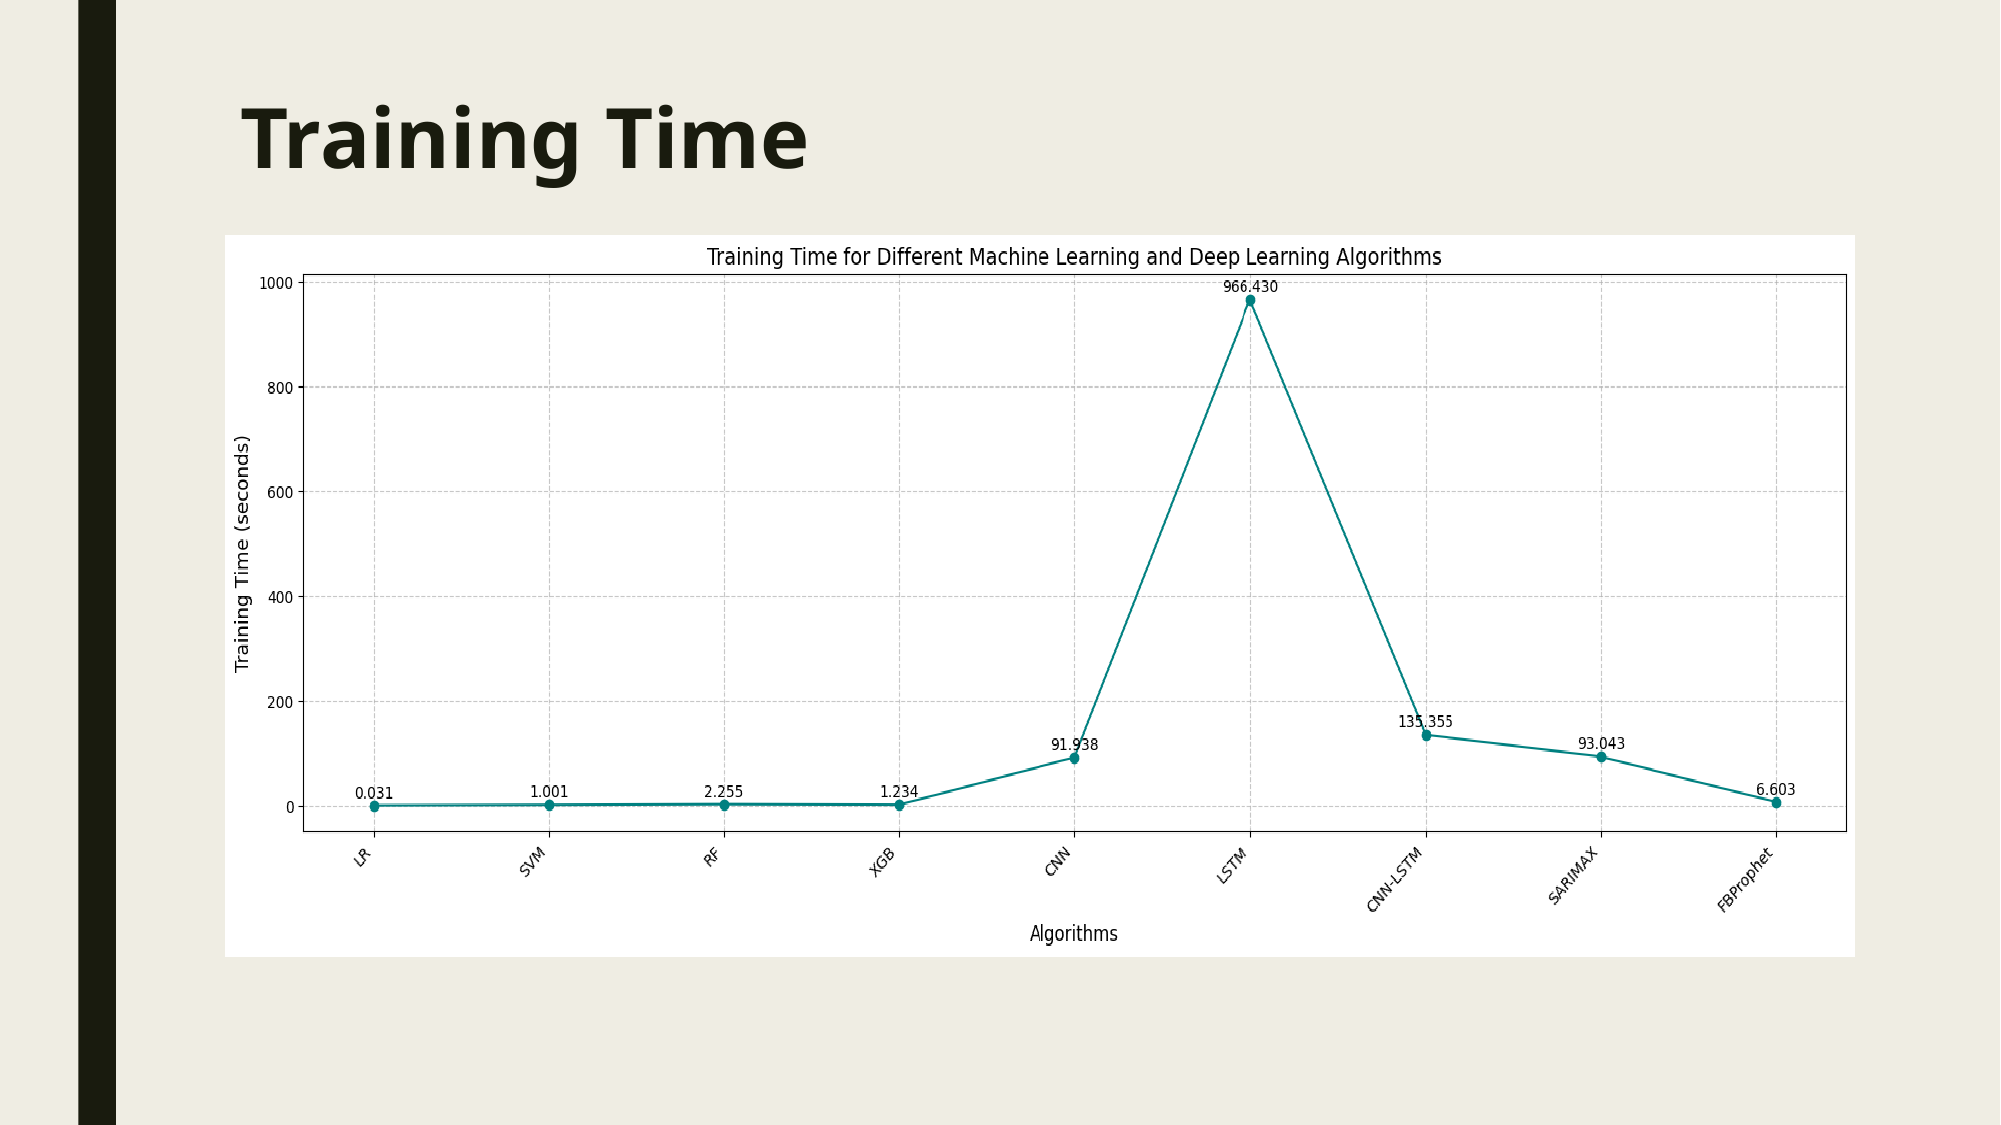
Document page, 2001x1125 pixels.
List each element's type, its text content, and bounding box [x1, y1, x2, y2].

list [224, 235, 1855, 957]
title Training Time [225, 89, 1800, 235]
